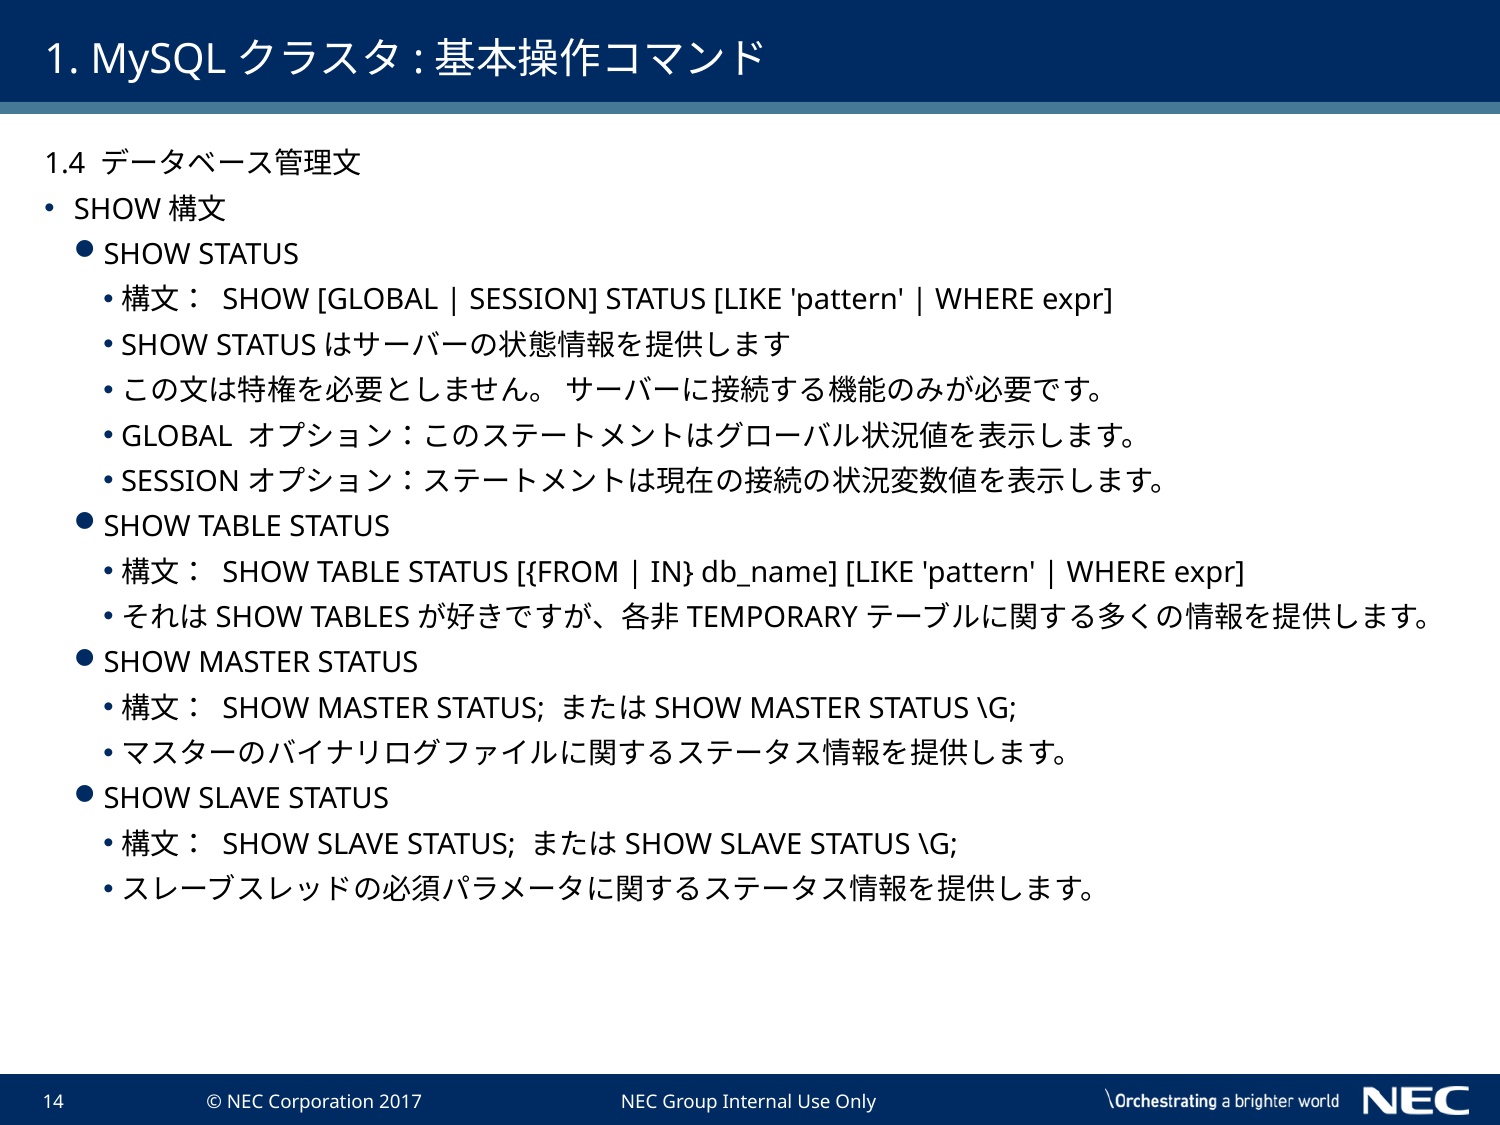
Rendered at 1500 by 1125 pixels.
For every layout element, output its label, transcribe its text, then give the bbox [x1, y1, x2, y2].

title 1. MySQLクラスタ:基本操作コマンド [29, 18, 1471, 96]
picture [0, 0, 1500, 114]
picture [0, 1074, 1500, 1125]
list 1.4 データベース管理文 SHOW構文 SHOW STATUS 構文： SHOW [GLOBAL | SESSION] STATUS [LIKE 'pattern' | WHERE expr] SHOW STATUSはサーバーの状態情報を提供します この文は特権を必要としません。 サーバーに接続する機能のみが必要です。 GLOBAL オプション：このステートメントはグローバル状況値を表示します。 SESSIONオプション：ステートメントは現在の接続の状況変数値を表示します。 SHOW TABLE STATUS 構文： SHOW TABLE STATUS [{FROM | IN} db_name] [LIKE 'pattern' | WHERE expr] それはSHOW TABLESが好きですが、各非TEMPORARYテーブルに関する多くの情報を提供します。 SHOW MASTER STATUS 構文： SHOW MASTER STATUS; またはSHOW MASTER STATUS \G; マスターのバイナリログファイルに関するステータス情報を提供します。 SHOW SLAVE STATUS 構文： SHOW SLAVE STATUS; またはSHOW SLAVE STATUS \G; スレーブスレッドの必須パラメータに関するステータス情報を提供します。 [29, 137, 1471, 1059]
